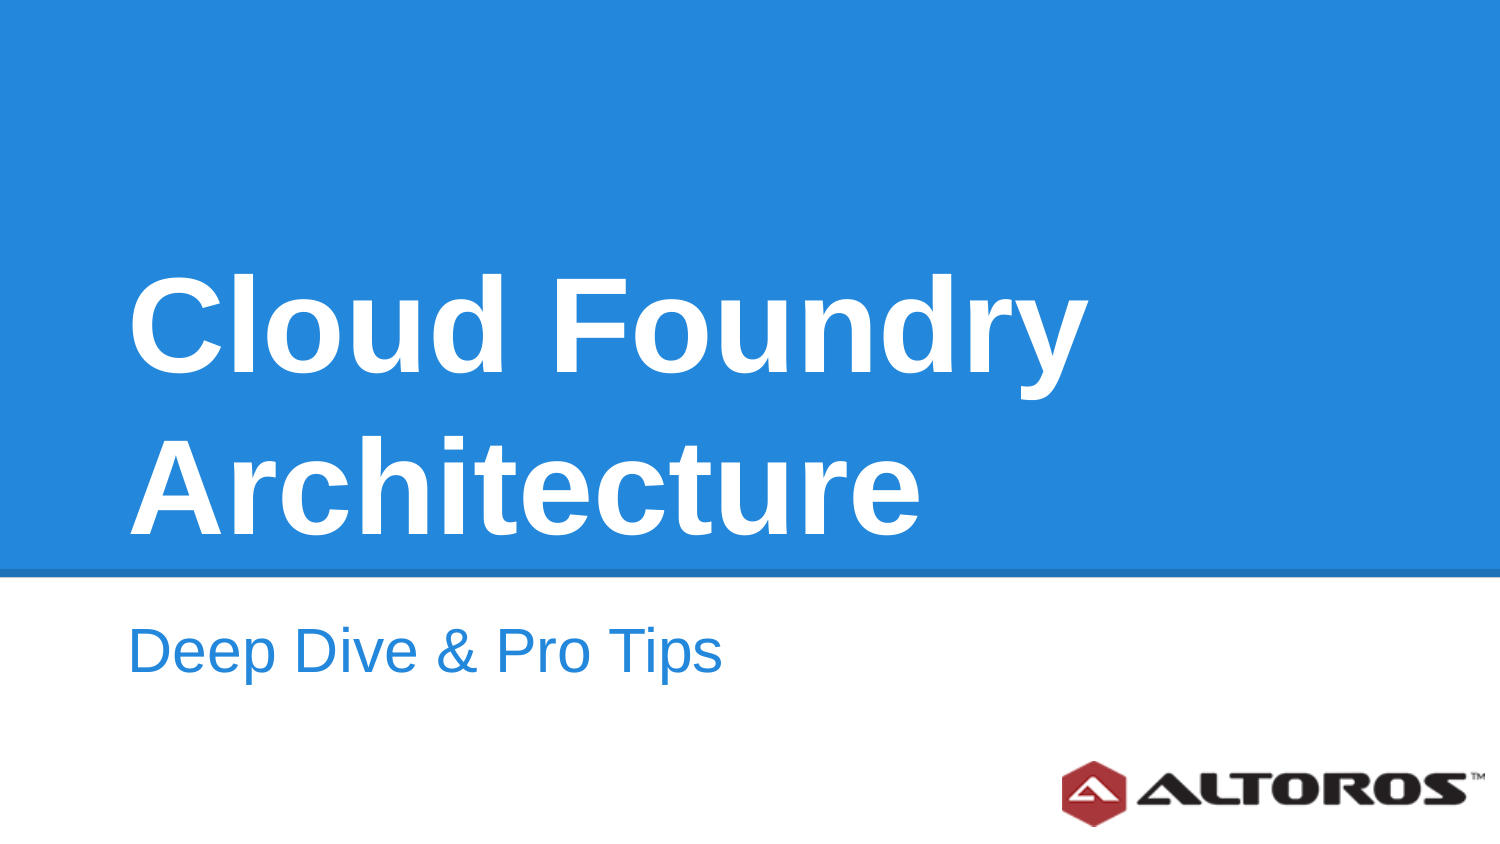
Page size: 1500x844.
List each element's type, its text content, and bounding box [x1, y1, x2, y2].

title Cloud Foundry Architecture [112, 306, 1388, 577]
picture [1062, 761, 1485, 828]
subtitle Deep Dive & Pro Tips [112, 594, 1388, 722]
